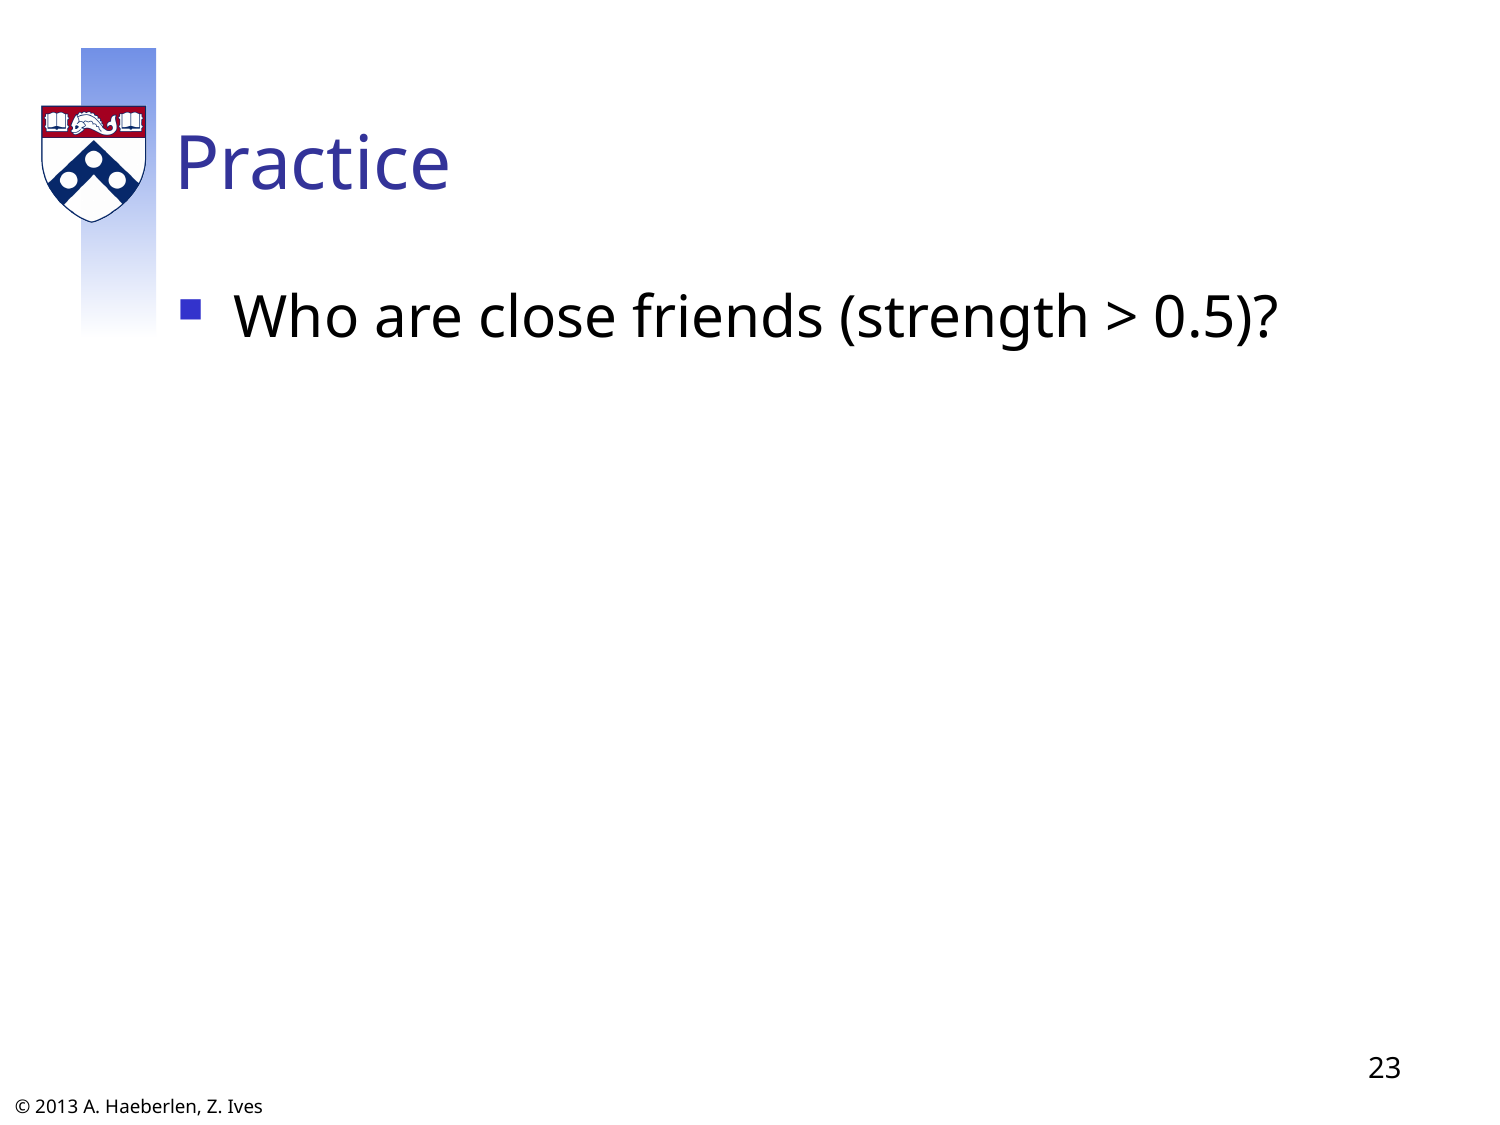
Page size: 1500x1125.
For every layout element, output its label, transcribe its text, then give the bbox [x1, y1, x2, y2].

list Who are close friends (strength > 0.5)? [162, 271, 1438, 1016]
title Practice [158, 49, 1438, 213]
picture [39, 103, 148, 225]
slide_number 23 [1103, 1021, 1417, 1098]
